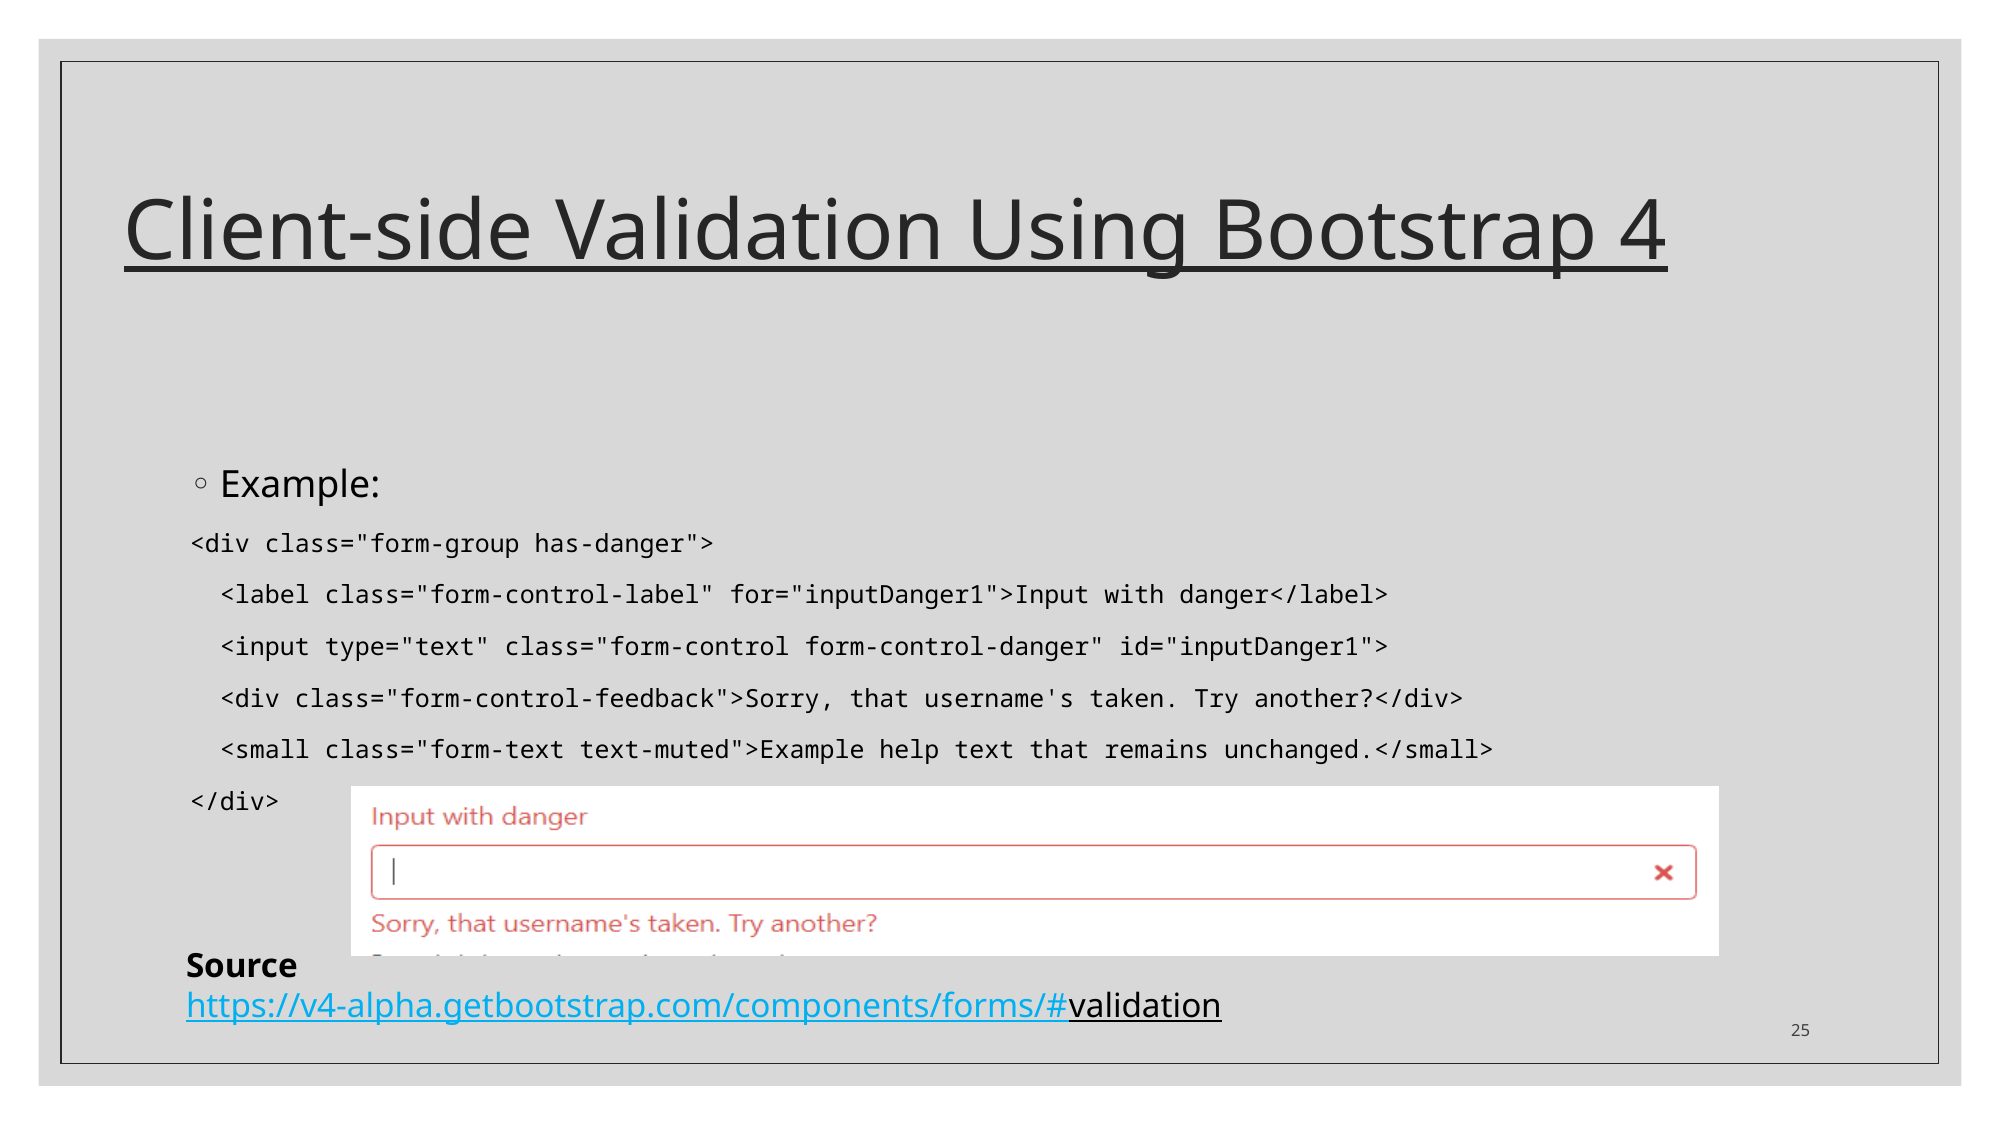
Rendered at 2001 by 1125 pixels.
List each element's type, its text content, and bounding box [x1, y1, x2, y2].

picture [351, 786, 1719, 956]
list Example: <div class="form-group has-danger"> <label class="form-control-label" for="inputDanger1">Input with danger</label> <input type="text" class="form-control form-control-danger" id="inputDanger1"> <div class="form-control-feedback">Sorry, that username's taken. Try another?</div> <small class="form-text text-muted">Example help text that remains unchanged.</small> </div> [174, 448, 1825, 903]
slide_number 25 [1687, 990, 1825, 1050]
title Client-side Validation Using Bootstrap 4 [108, 120, 1825, 346]
text_box Source https://v4-alpha.getbootstrap.com/components/forms/#validation [171, 936, 1822, 1037]
